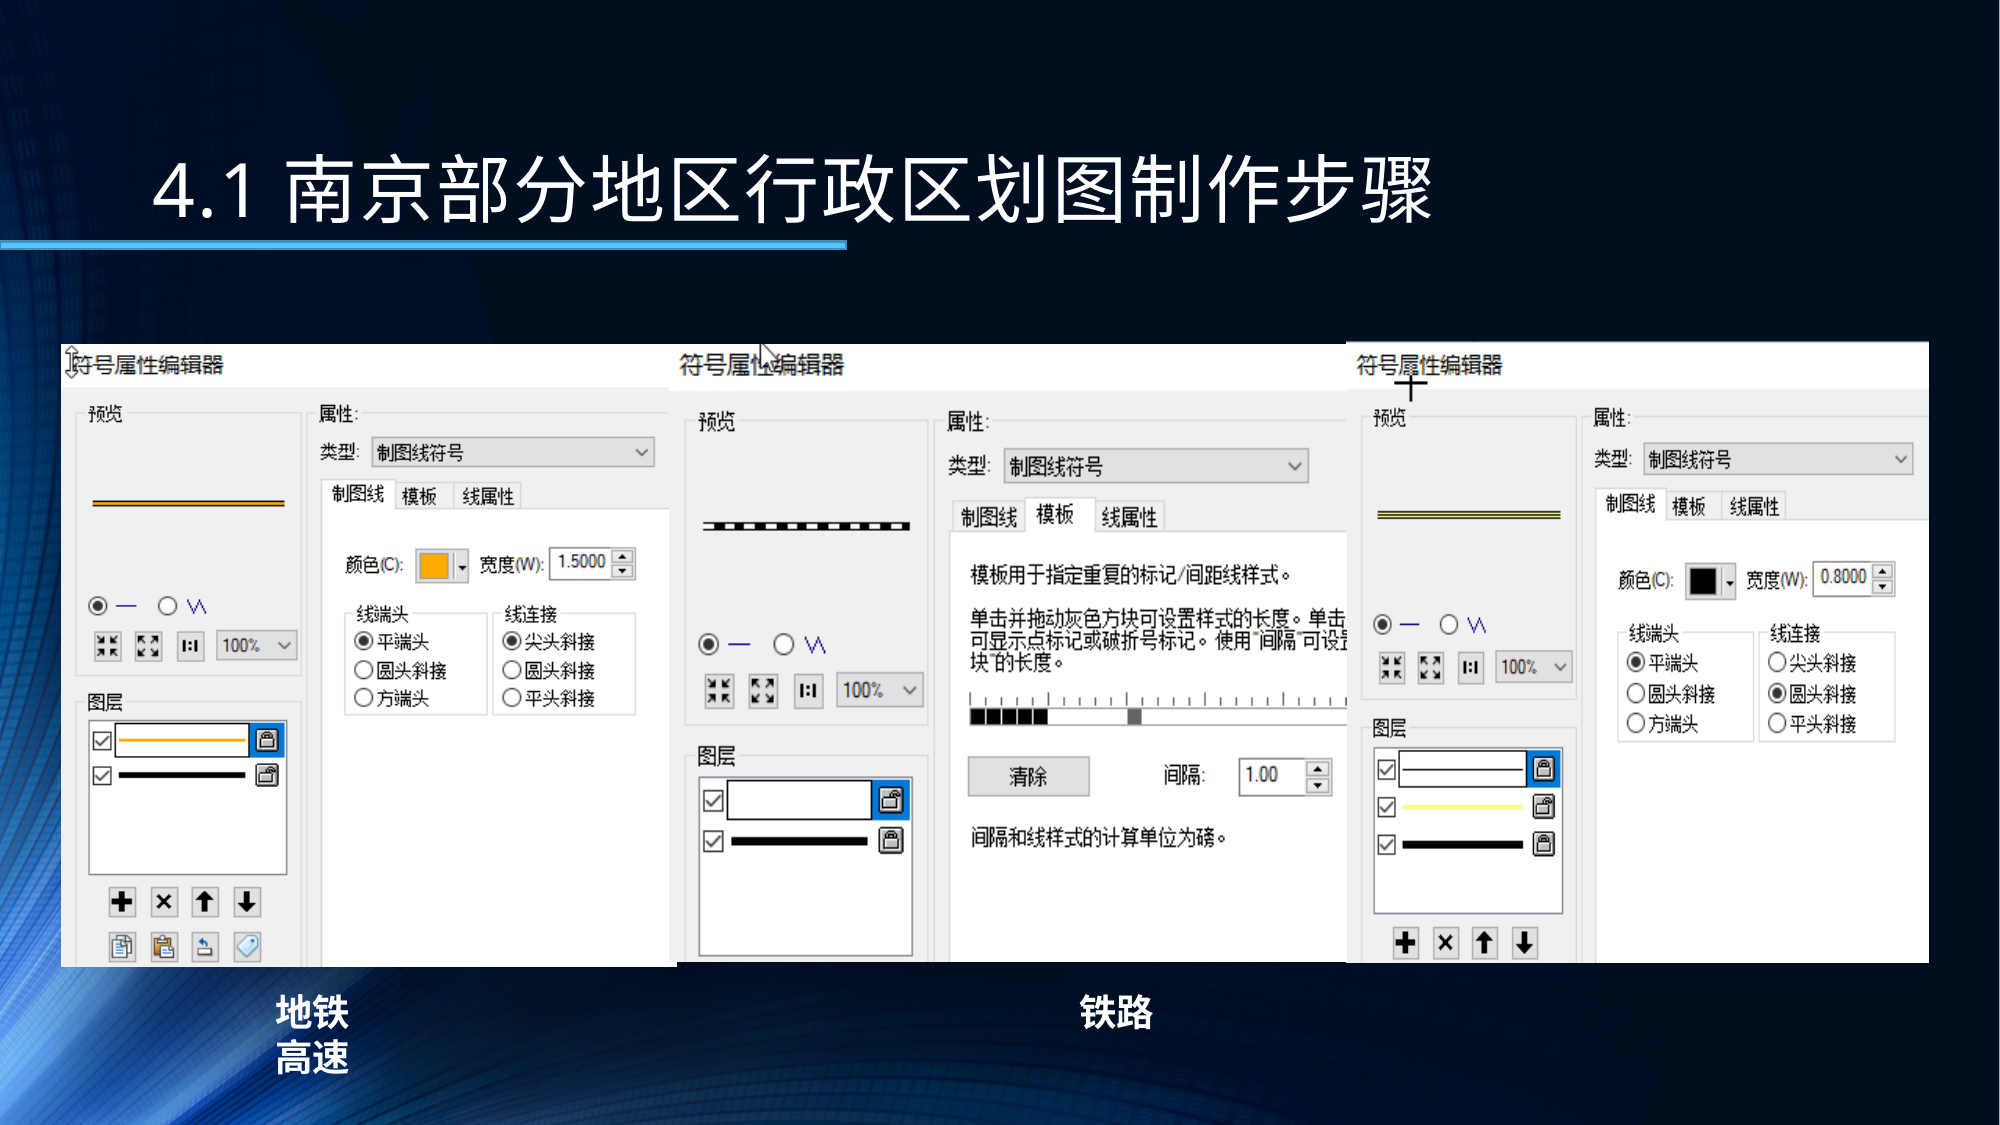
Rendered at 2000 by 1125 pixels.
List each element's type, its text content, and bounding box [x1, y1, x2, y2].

picture [0, 0, 2000, 1125]
title 4.1南京部分地区行政区划图制作步骤 [137, 16, 1638, 242]
text_box 地铁 铁路 高速 [260, 981, 1768, 1086]
